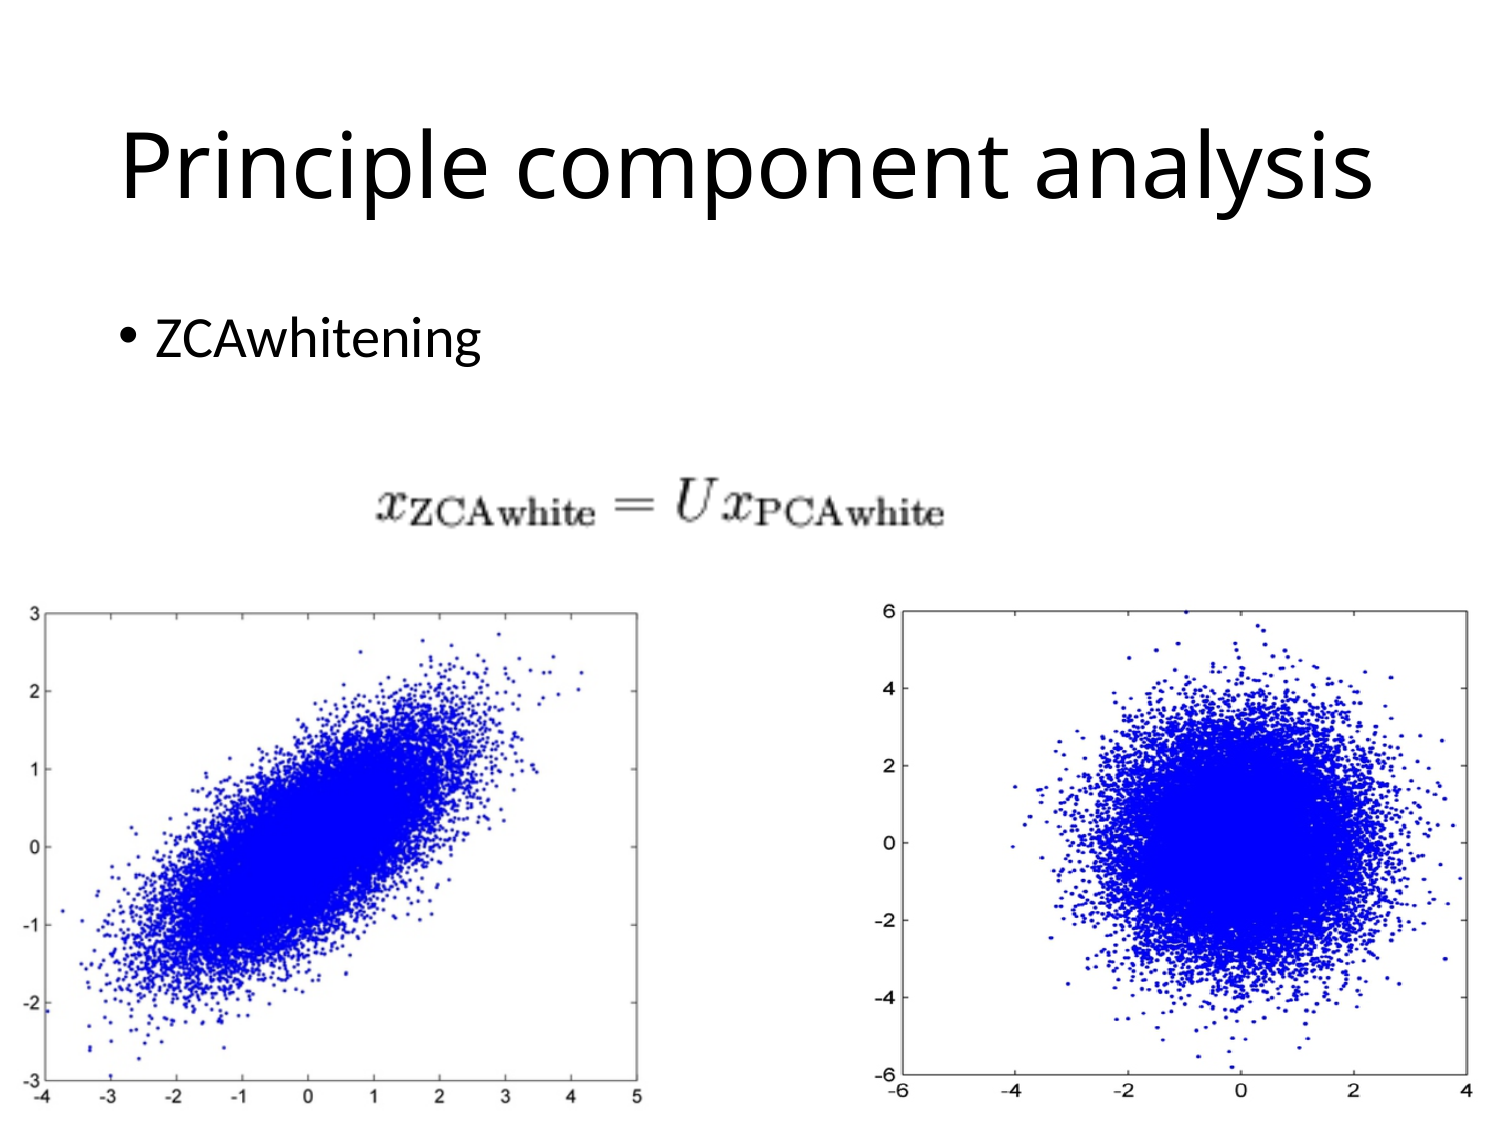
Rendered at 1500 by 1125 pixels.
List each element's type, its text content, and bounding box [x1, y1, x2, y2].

picture [12, 596, 654, 1123]
list ZCAwhitening [103, 299, 1397, 1014]
picture [870, 596, 1488, 1104]
title Principle component analysis [103, 59, 1397, 278]
picture [359, 449, 965, 559]
